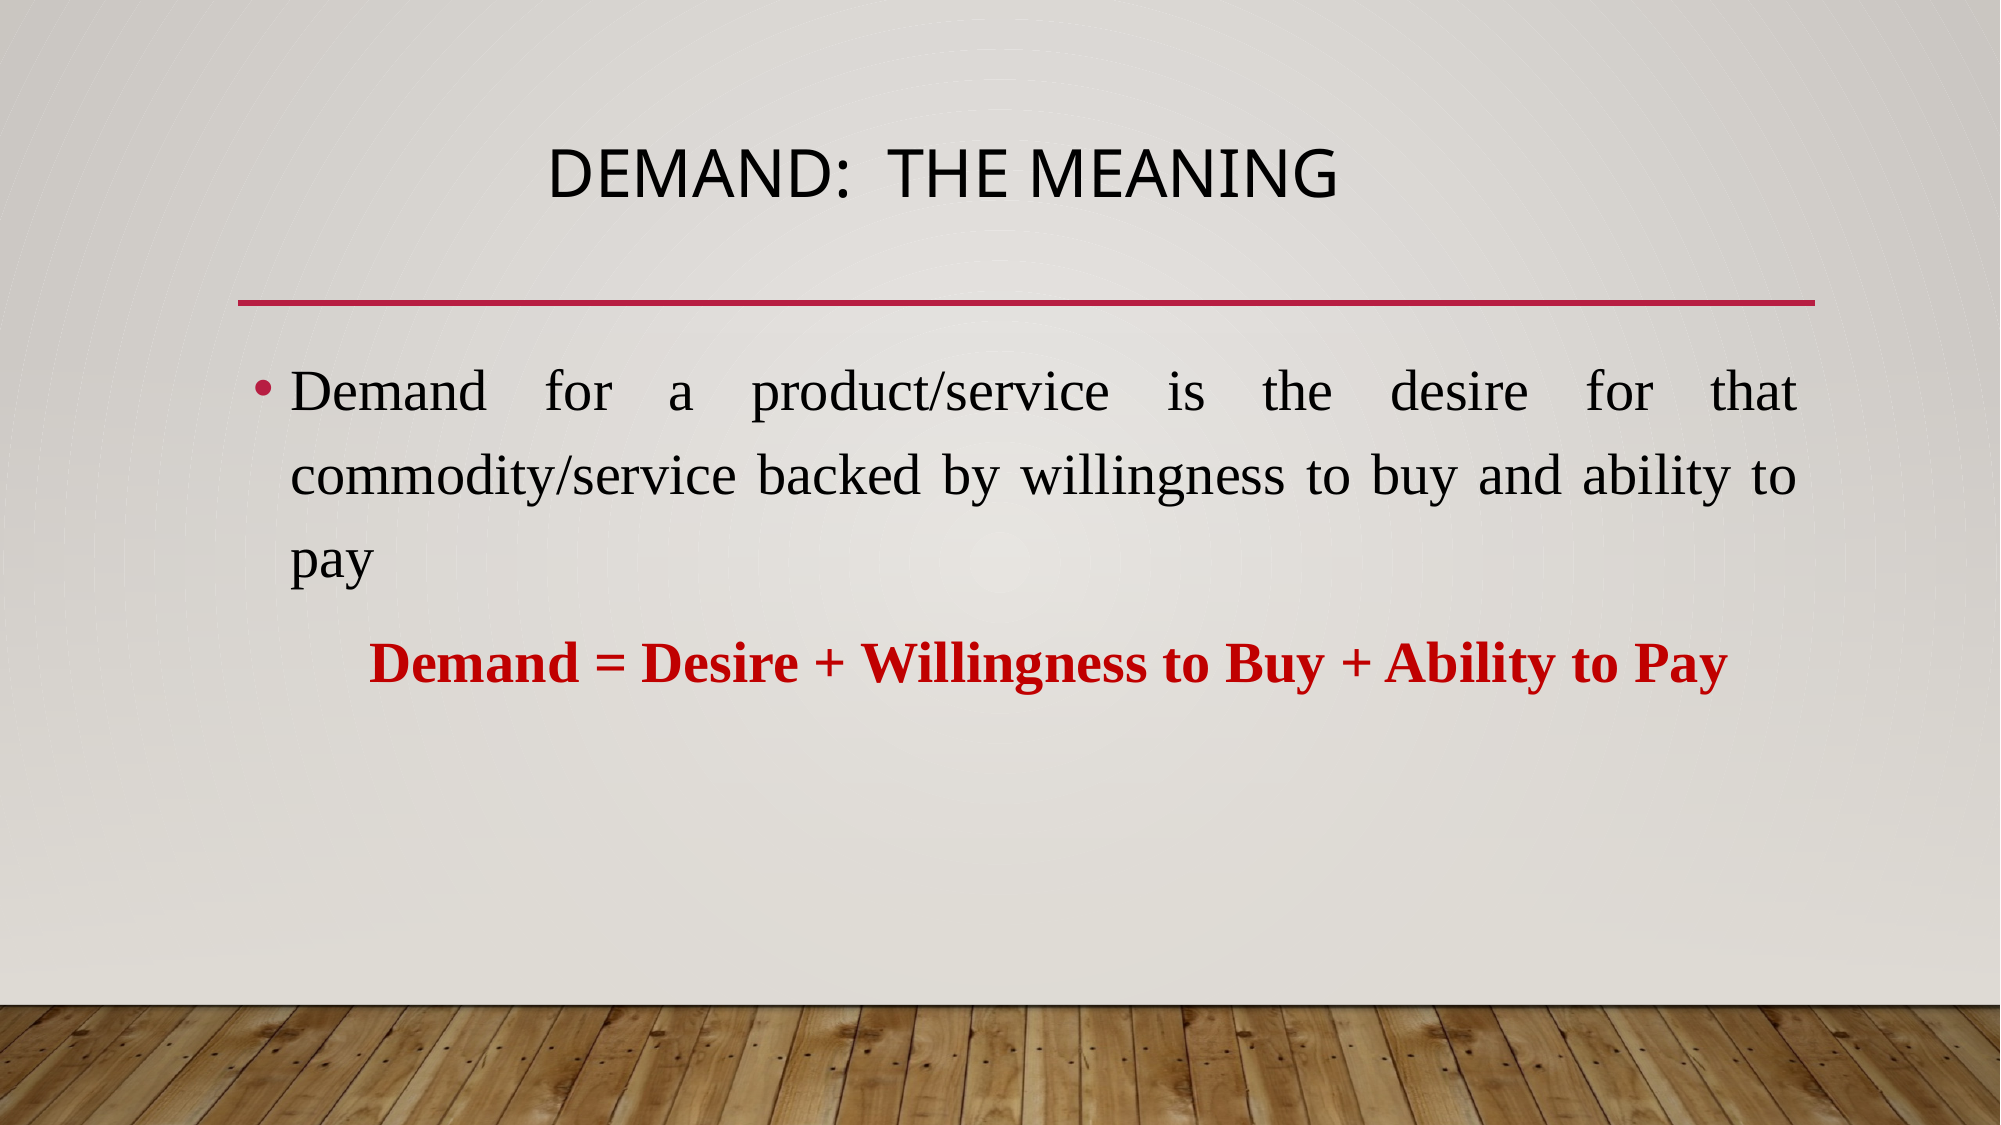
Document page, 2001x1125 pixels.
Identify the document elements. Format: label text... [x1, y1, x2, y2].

title Demand: The meaning [238, 131, 1814, 305]
picture [0, 1005, 2000, 1125]
list Demand for a product/service is the desire for that commodity/service backed by willingness to buy and ability to pay Demand = Desire + Willingness to Buy + Ability to Pay [238, 330, 1814, 897]
